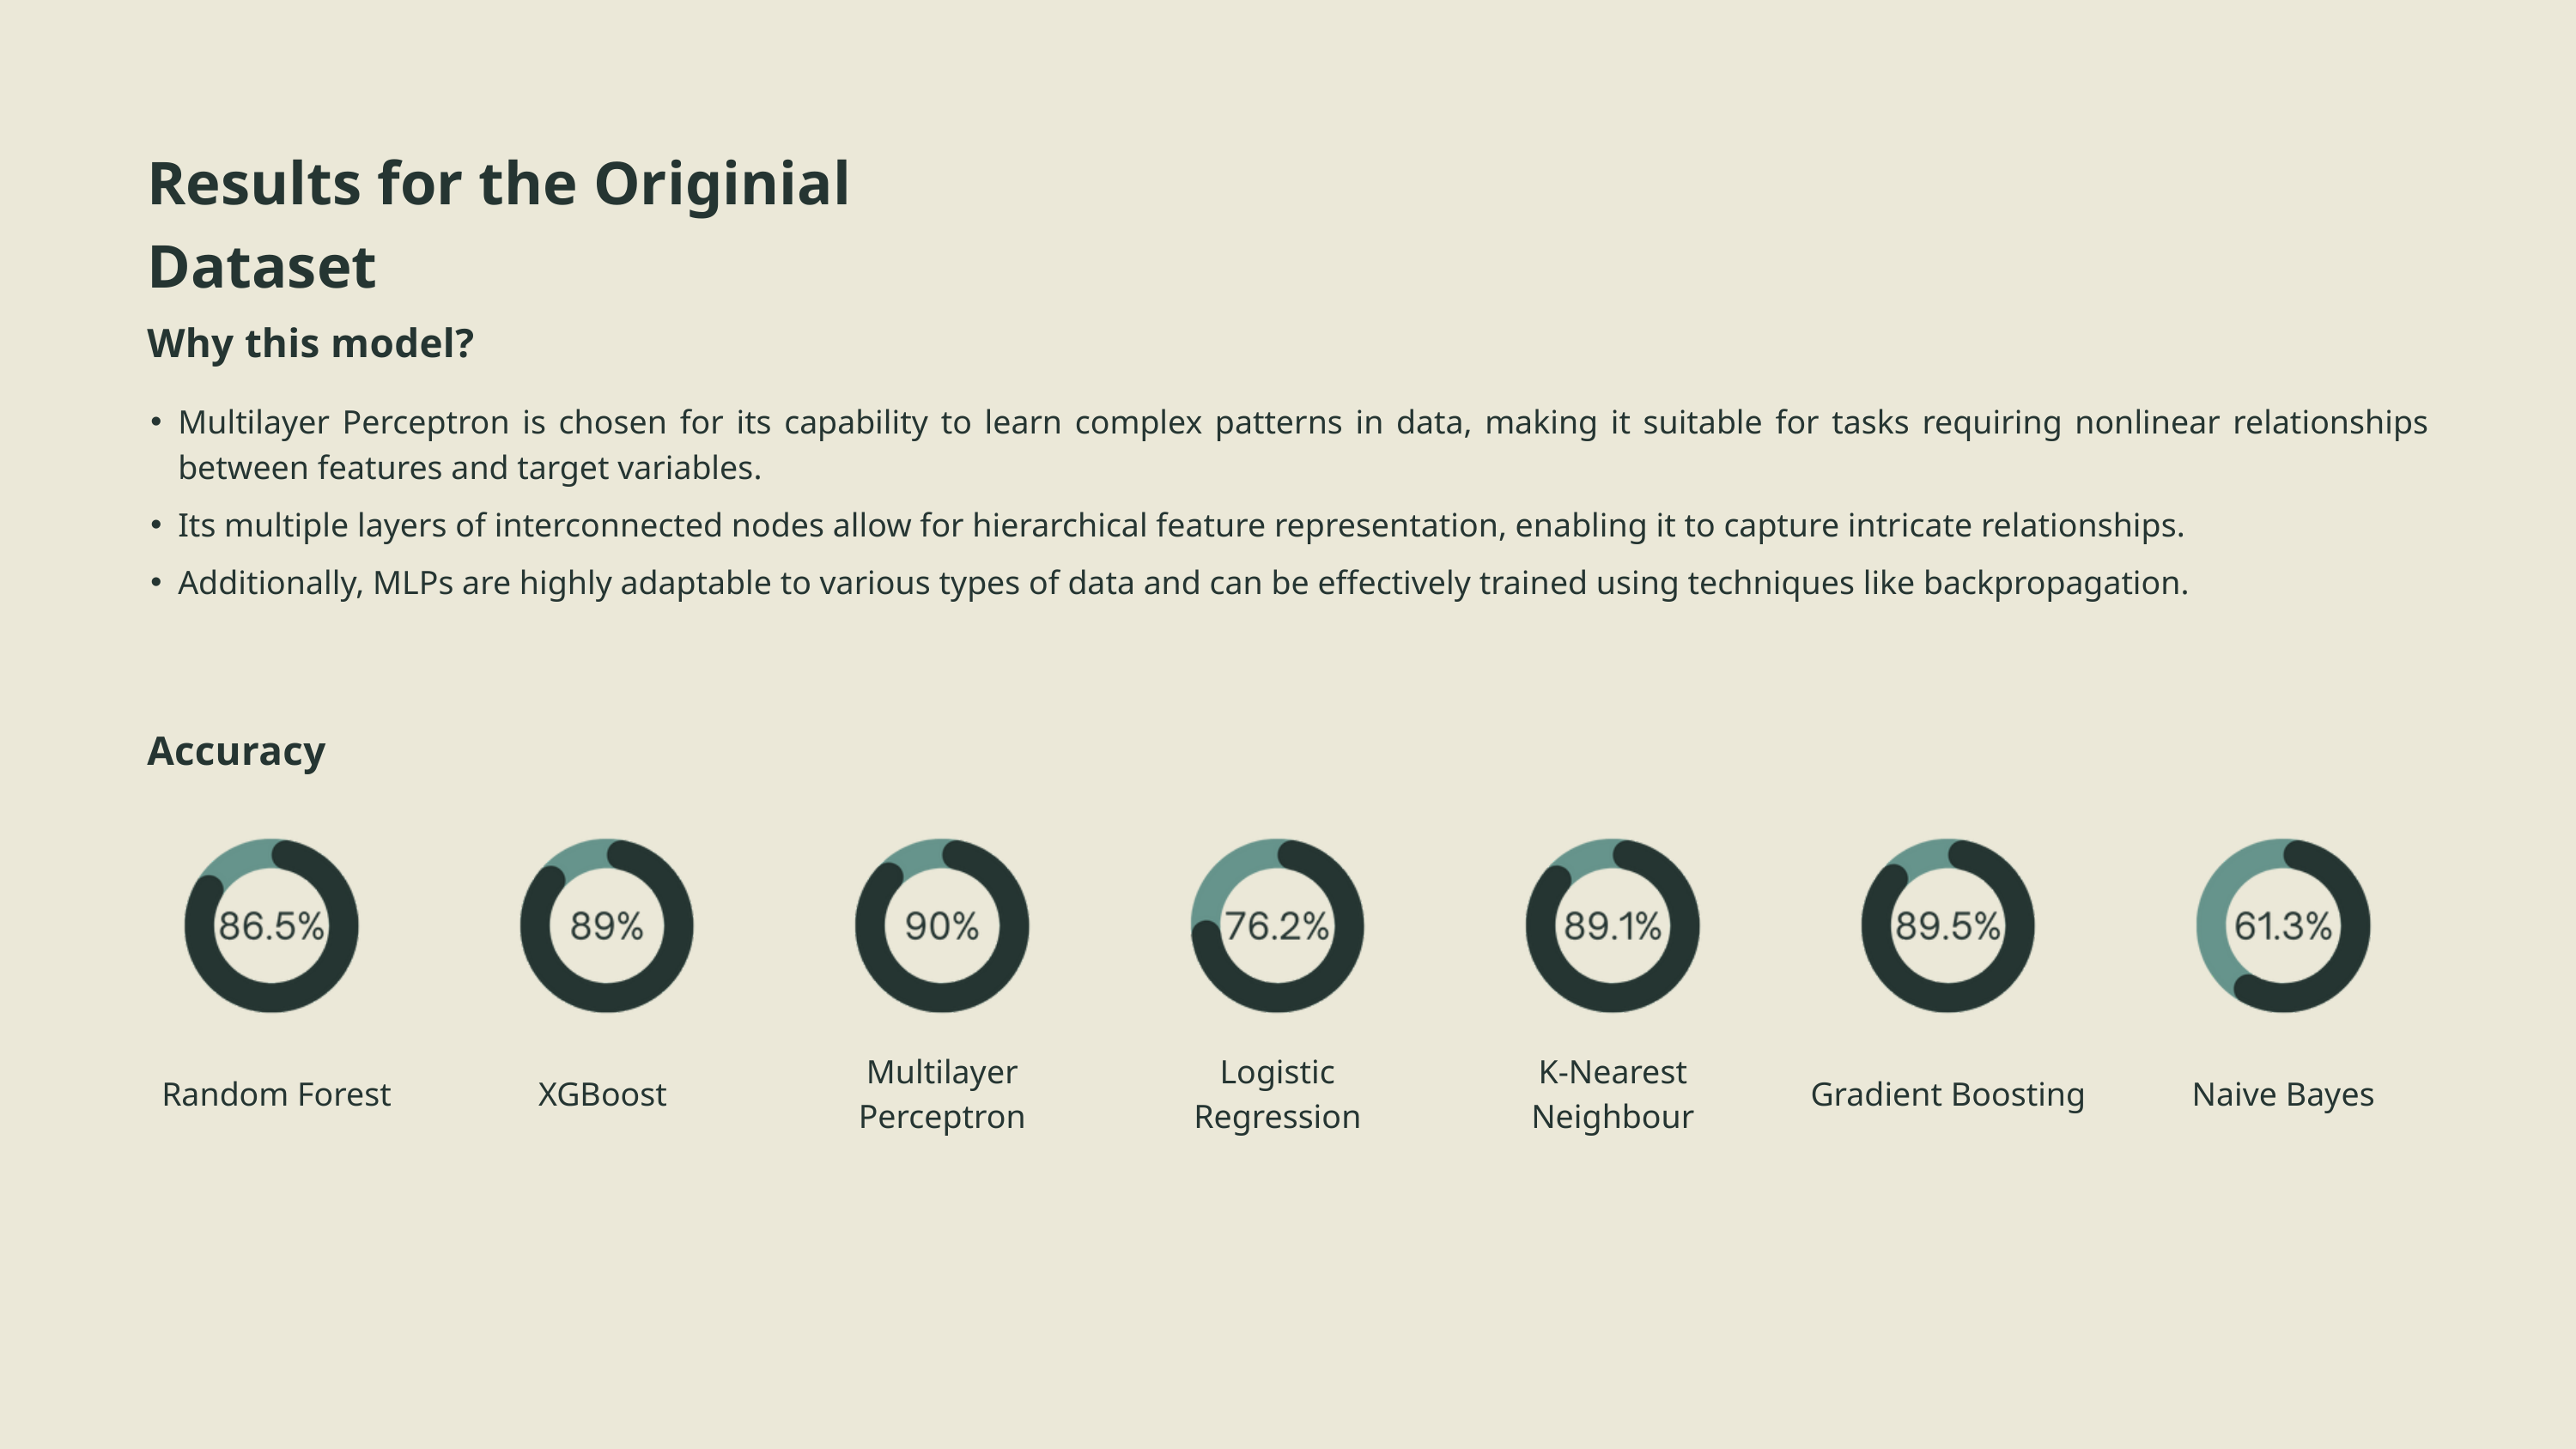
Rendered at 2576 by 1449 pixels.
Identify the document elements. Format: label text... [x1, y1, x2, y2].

picture [838, 822, 1047, 1030]
text_box Multilayer Perceptron [835, 1045, 1049, 1136]
text_box Naive Bayes [2156, 1067, 2411, 1113]
picture [1509, 822, 1717, 1030]
picture [167, 822, 376, 1030]
text_box Why this model? [147, 311, 482, 366]
picture [502, 822, 712, 1030]
picture [1173, 822, 1382, 1030]
text_box Gradient Boosting [1801, 1067, 2095, 1113]
text_box Logistic Regression [1170, 1045, 1385, 1136]
picture [1844, 822, 2052, 1030]
text_box Results for the Originial Dataset [147, 134, 1097, 300]
text_box Accuracy [147, 718, 344, 773]
text_box XGBoost [520, 1067, 685, 1113]
picture [2179, 822, 2388, 1030]
text_box Random Forest [149, 1067, 404, 1113]
text_box K-Nearest Neighbour [1505, 1045, 1720, 1136]
text_box Multilayer Perceptron is chosen for its capability to learn complex patterns in data, making it suitable for tasks requiring nonlinear relationships between features and target variables. Its multiple layers of interconnected nodes allow for hierarchical feature representation, enabling it to capture intricate relationships. Additionally, MLPs are highly adaptable to various types of data and can be effectively trained using techniques like backpropagation. [123, 395, 2432, 601]
